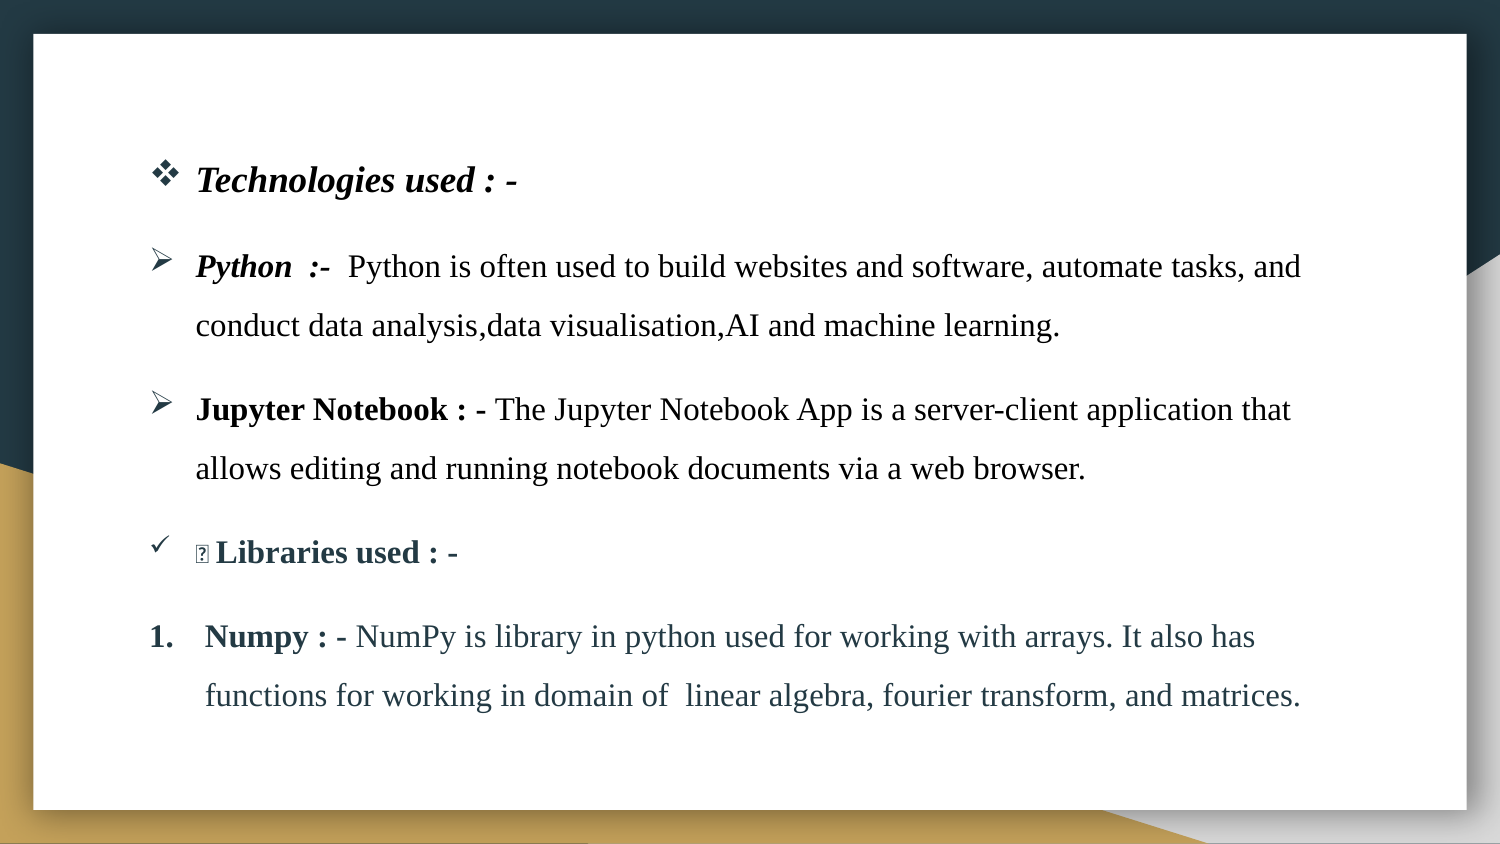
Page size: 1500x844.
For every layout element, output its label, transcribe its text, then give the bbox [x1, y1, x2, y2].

list Technologies used : - Python :- Python is often used to build websites and software, automate tasks, and conduct data analysis,data visualisation,AI and machine learning. Jupyter Notebook : - The Jupyter Notebook App is a server-client application that allows editing and running notebook documents via a web browser.  Libraries used : - Numpy : - NumPy is library in python used for working with arrays. It also has functions for working in domain of linear algebra, fourier transform, and matrices. [134, 118, 1366, 729]
